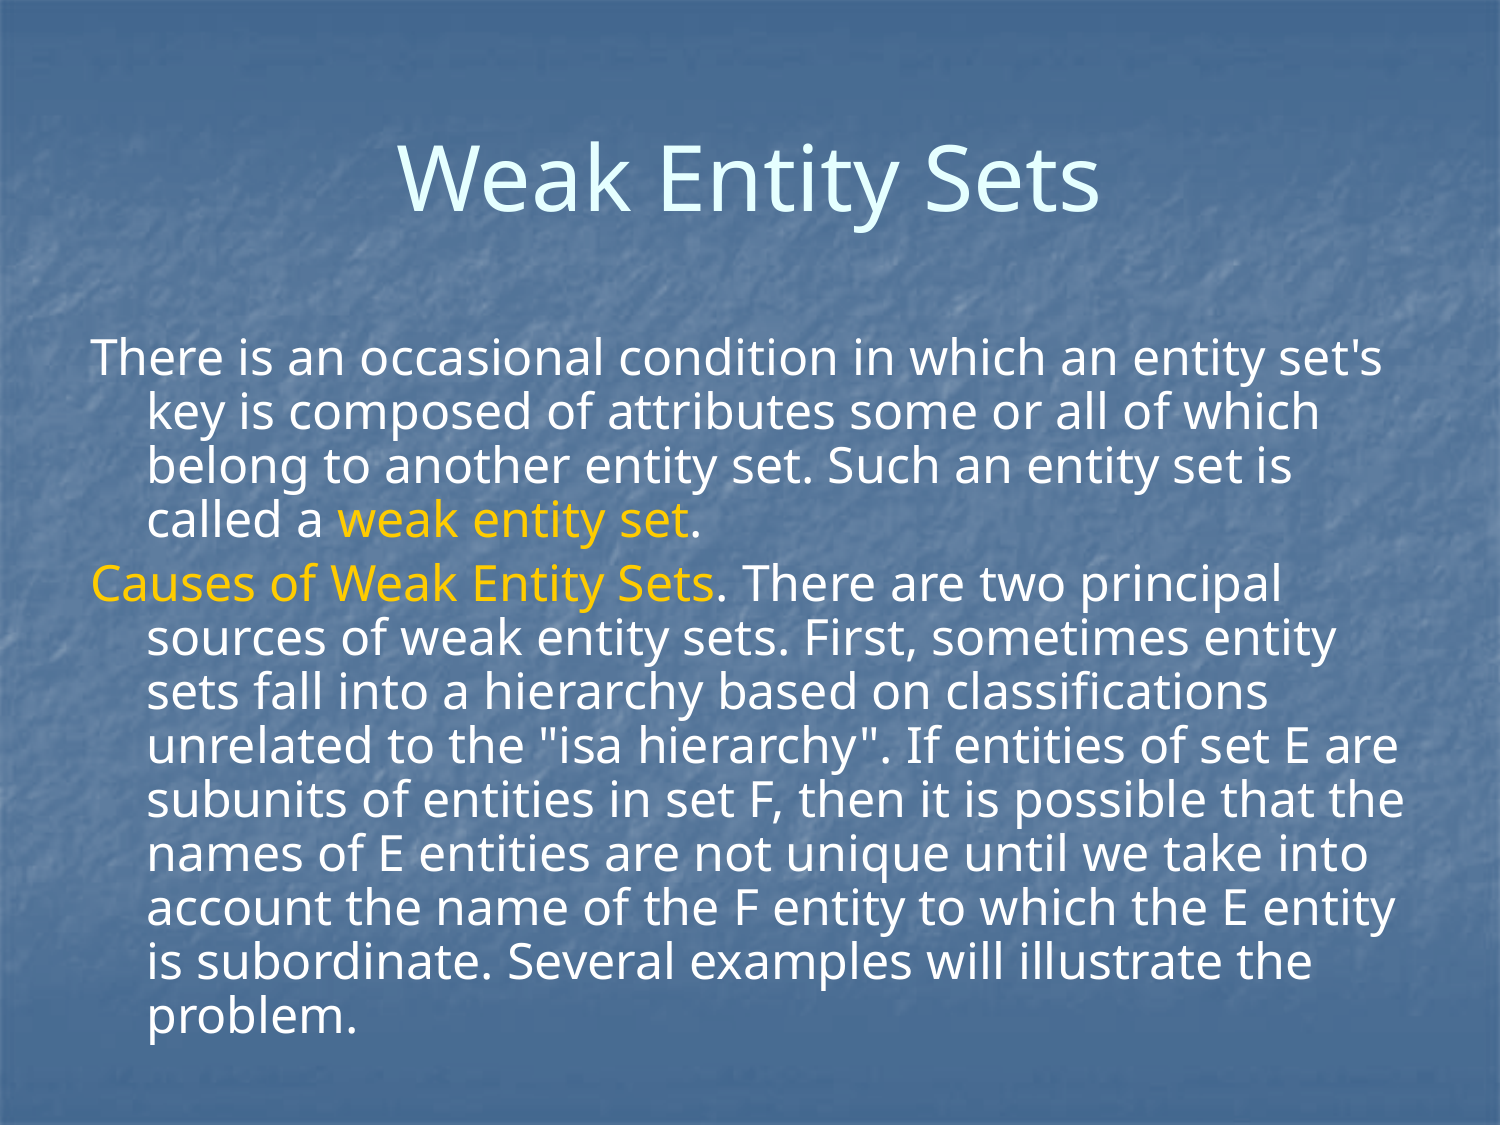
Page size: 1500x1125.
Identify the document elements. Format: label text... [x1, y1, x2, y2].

list There is an occasional condition in which an entity set's key is composed of attributes some or all of which belong to another entity set. Such an entity set is called a weak entity set. Causes of Weak Entity Sets. There are two principal sources of weak entity sets. First, sometimes entity sets fall into a hierarchy based on classifications unrelated to the "isa hierarchy". If entities of set E are subunits of entities in set F, then it is possible that the names of E entities are not unique until we take into account the name of the F entity to which the E entity is subordinate. Several examples will illustrate the problem. [74, 324, 1426, 1001]
title Weak Entity Sets [74, 62, 1426, 288]
